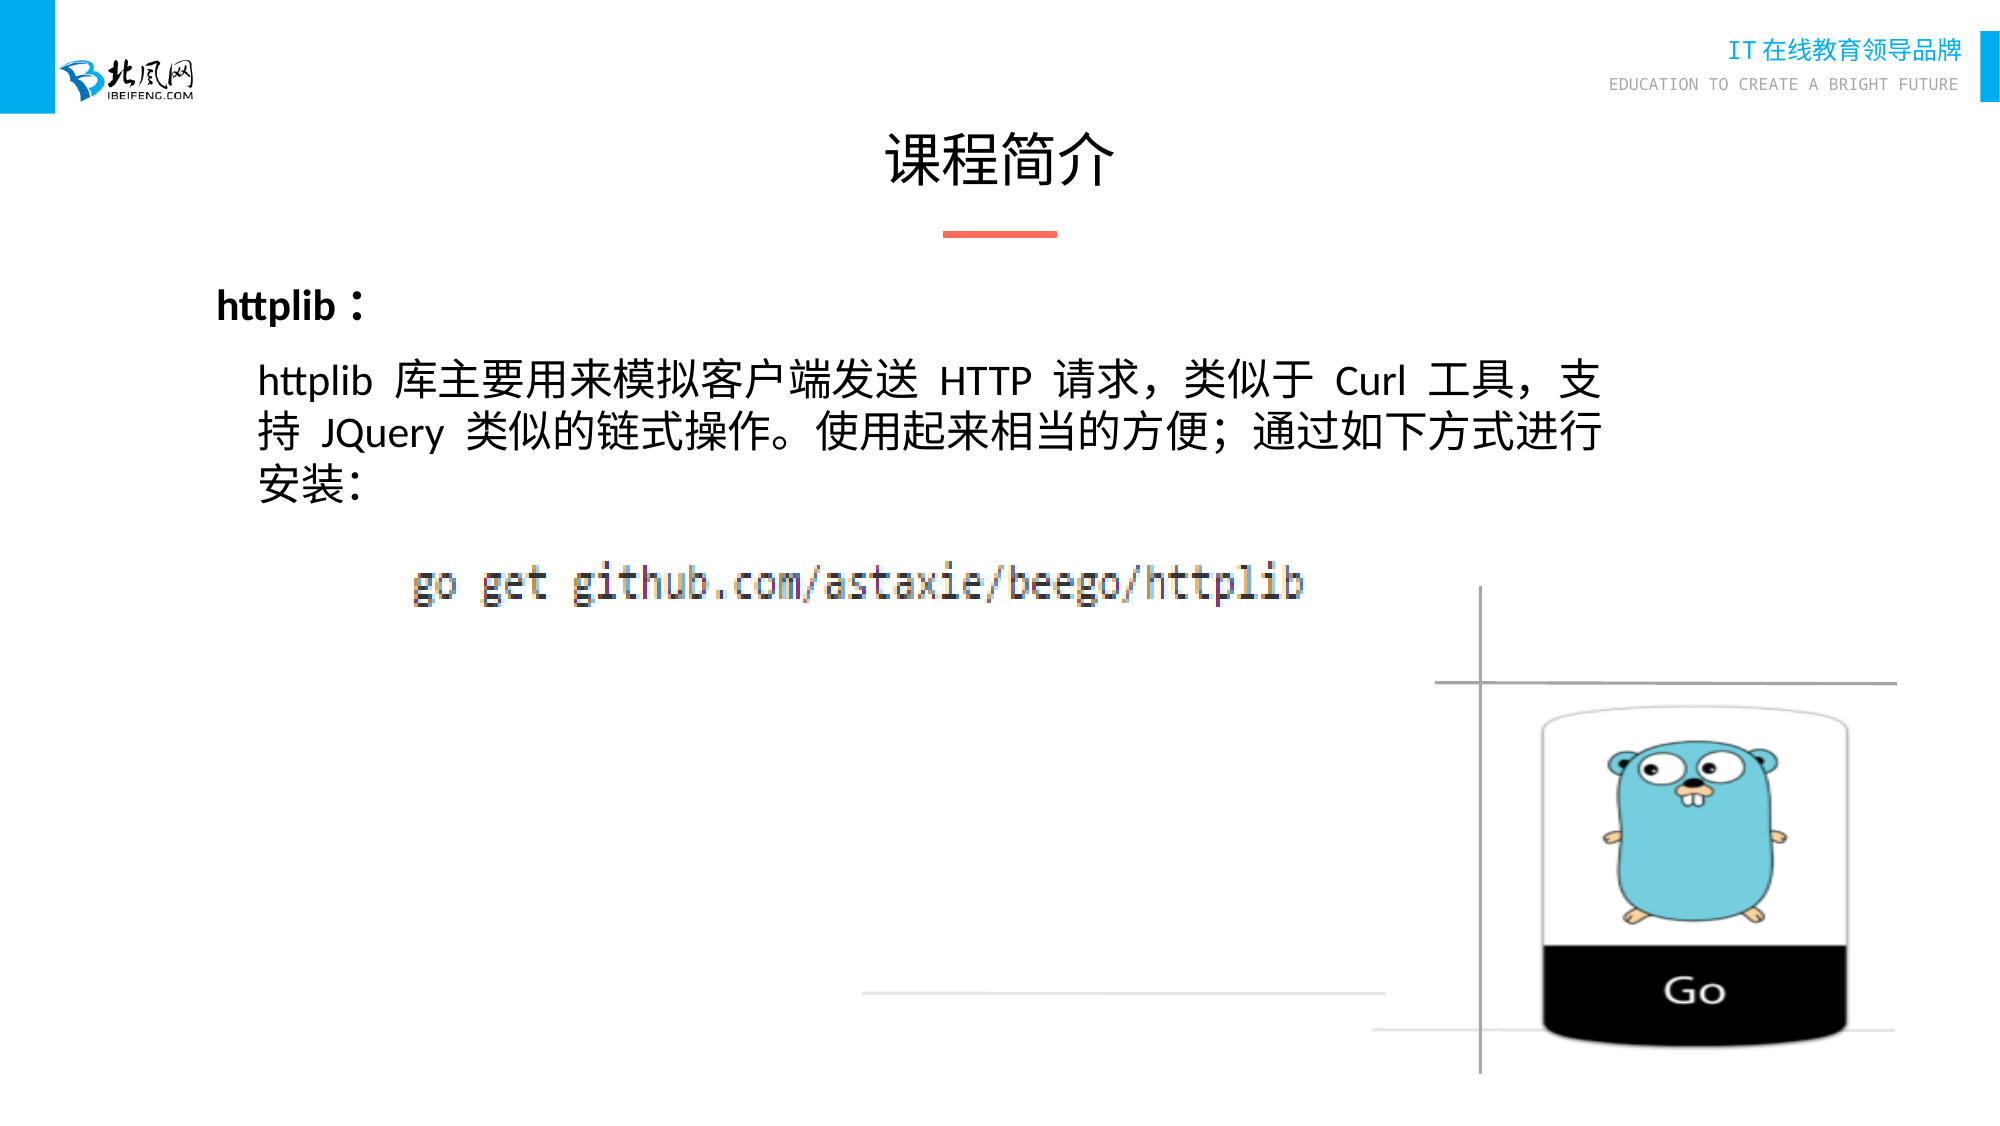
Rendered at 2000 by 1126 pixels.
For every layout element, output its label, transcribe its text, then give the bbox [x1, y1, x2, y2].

text_box [1434, 681, 1478, 685]
text_box httplib： [201, 269, 1721, 337]
text_box [1478, 586, 1482, 1074]
text_box 课程简介 [634, 116, 1366, 201]
text_box httplib 库主要用来模拟客户端发送 HTTP 请求，类似于 Curl 工具，支持 JQuery 类似的链式操作。使用起来相当的方便；通过如下方式进行安装： [242, 343, 1642, 517]
picture [1534, 703, 1856, 1051]
text_box [1482, 681, 1897, 686]
picture [56, 54, 198, 103]
picture [387, 540, 1366, 633]
text_box [147, 343, 1435, 539]
